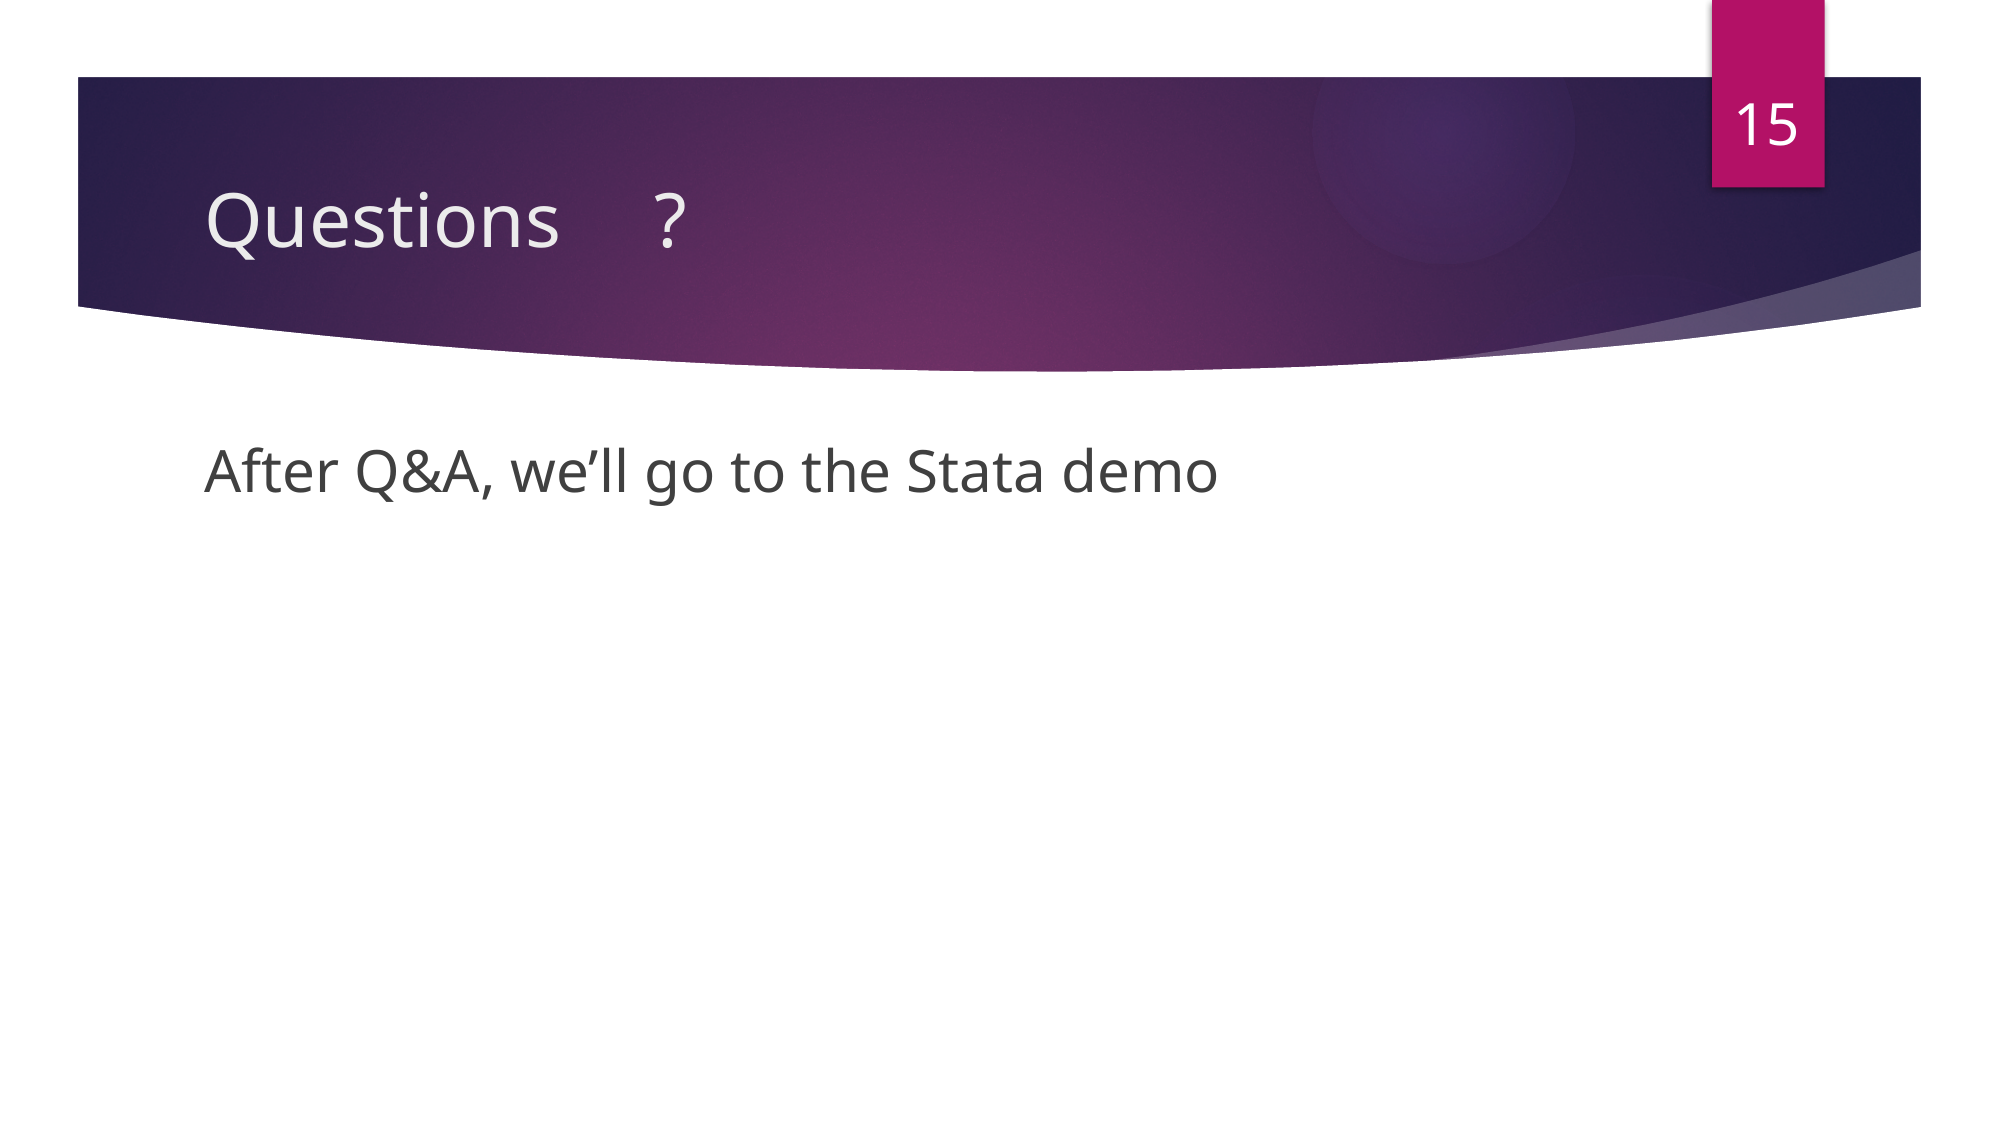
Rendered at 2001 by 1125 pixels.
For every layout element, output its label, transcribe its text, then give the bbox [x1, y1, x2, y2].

title Questions ? [189, 159, 1627, 276]
list After Q&A, we’ll go to the Stata demo [189, 427, 1638, 988]
slide_number 15 [1698, 48, 1836, 175]
